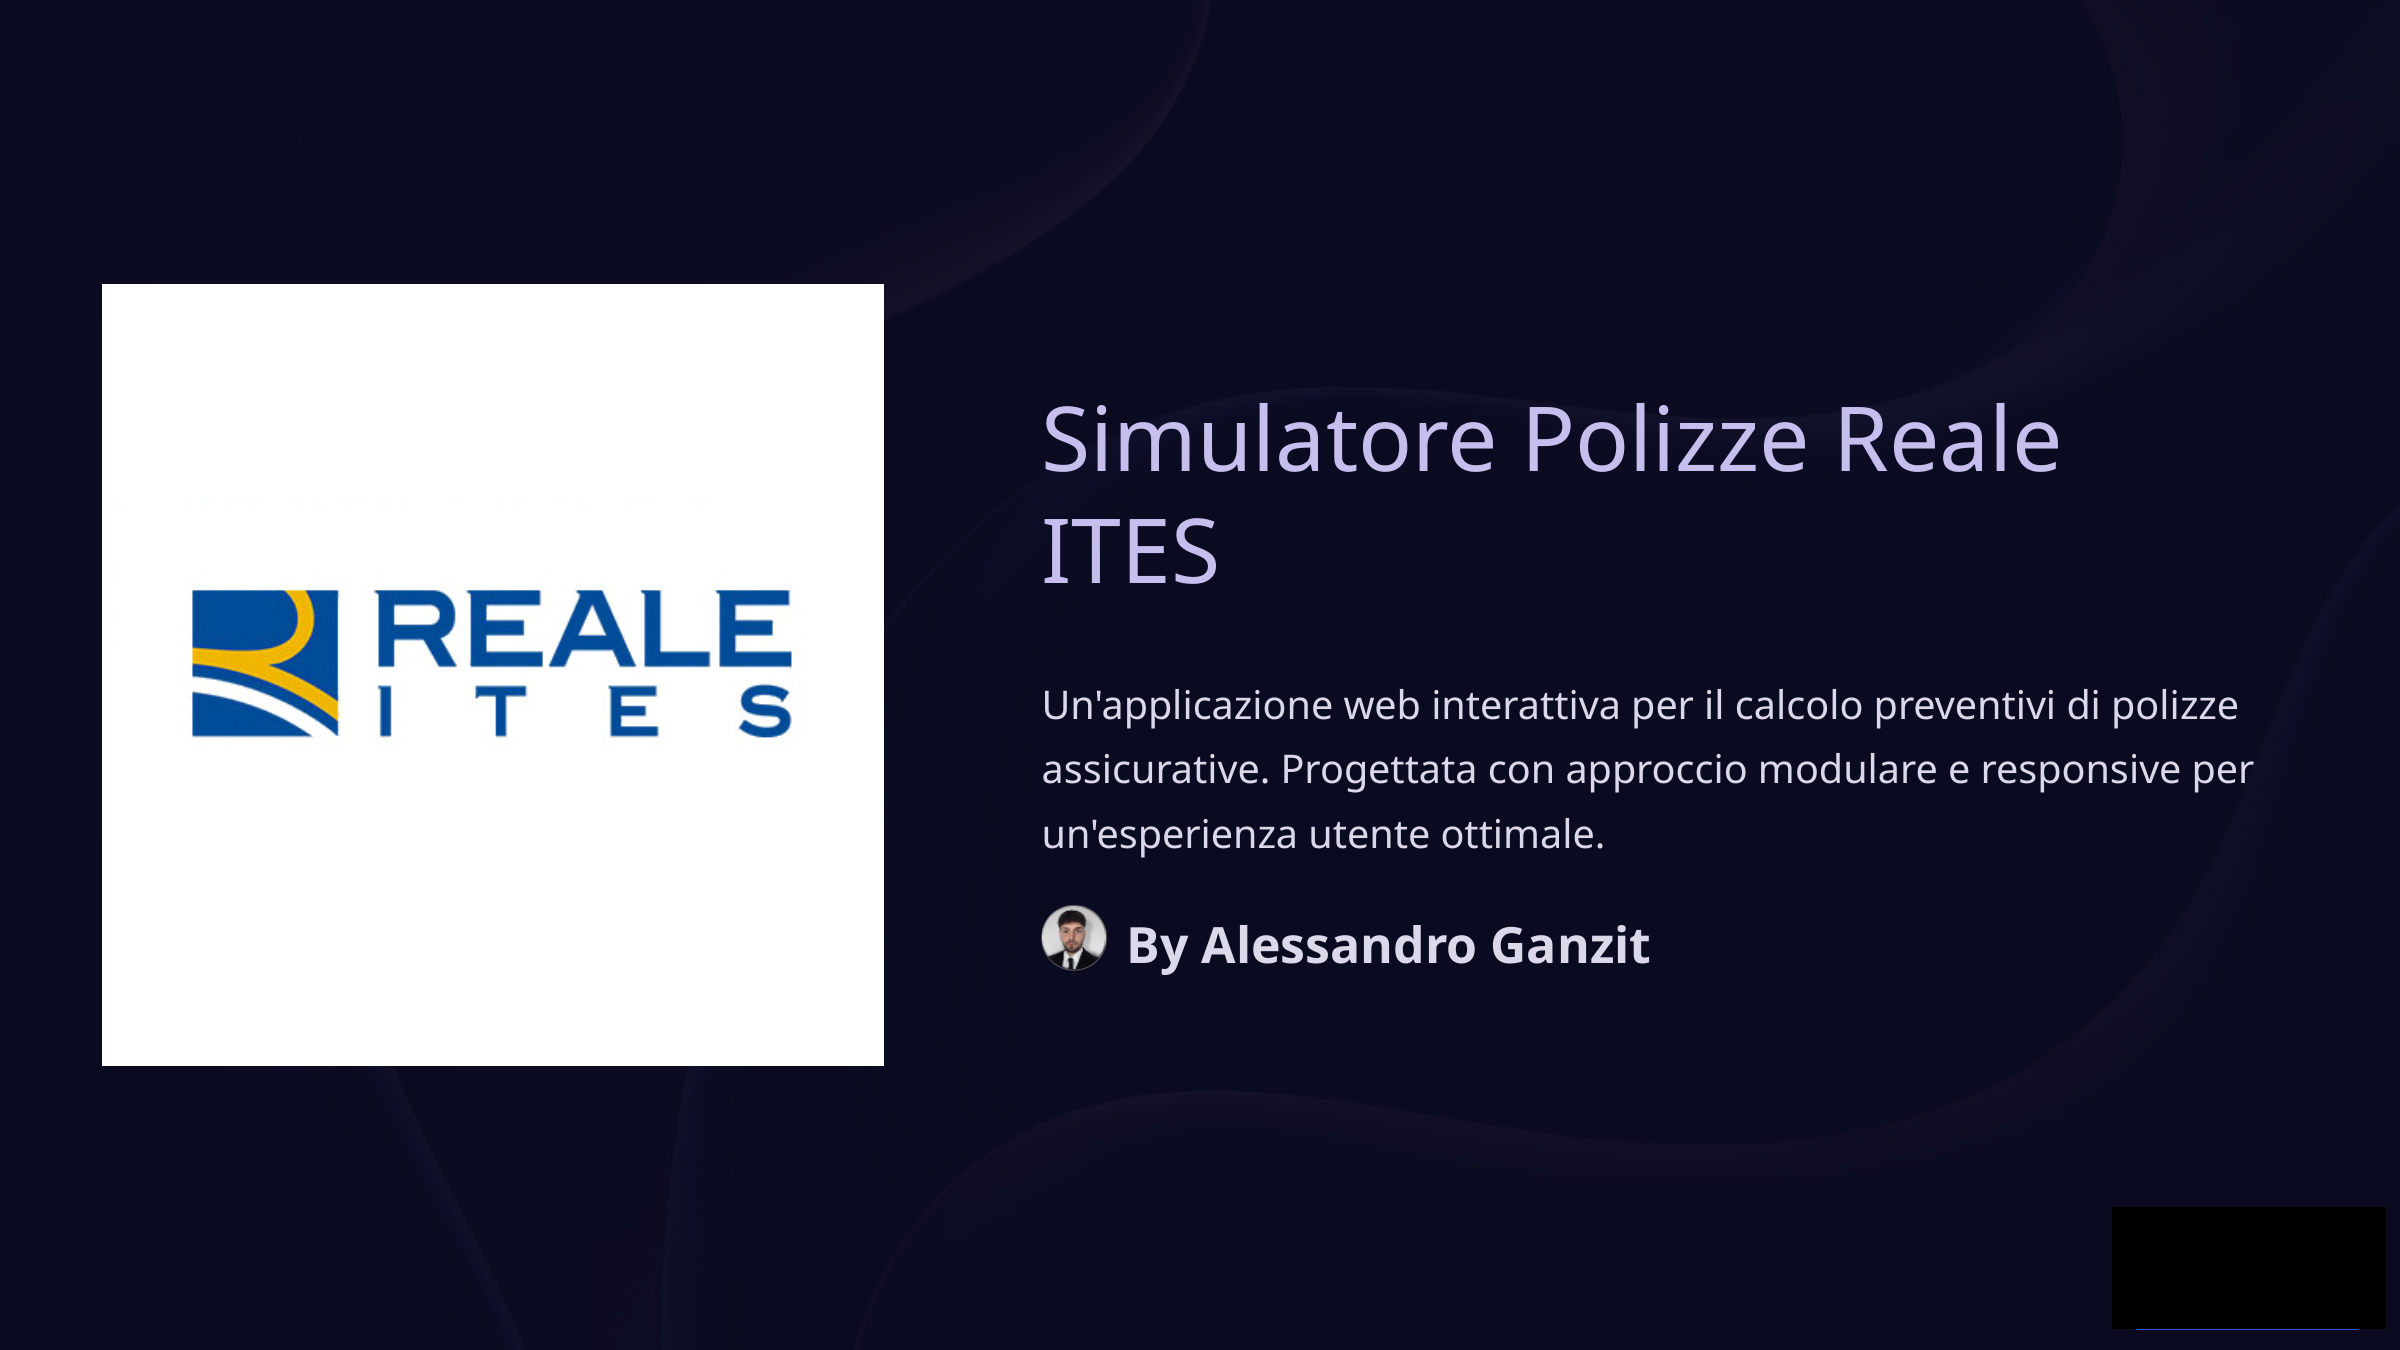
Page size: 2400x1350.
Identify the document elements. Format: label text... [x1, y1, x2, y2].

text_box Un'applicazione web interattiva per il calcolo preventivi di polizze assicurative. Progettata con approccio modulare e responsive per un'esperienza utente ottimale. [1041, 662, 2259, 857]
picture [1042, 906, 1106, 969]
text_box [2112, 1207, 2386, 1329]
text_box Simulatore Polizze Reale ITES [1041, 376, 2259, 602]
picture [102, 284, 884, 1066]
text_box By Alessandro Ganzit [1126, 902, 1591, 974]
picture [2106, 1271, 2389, 1339]
